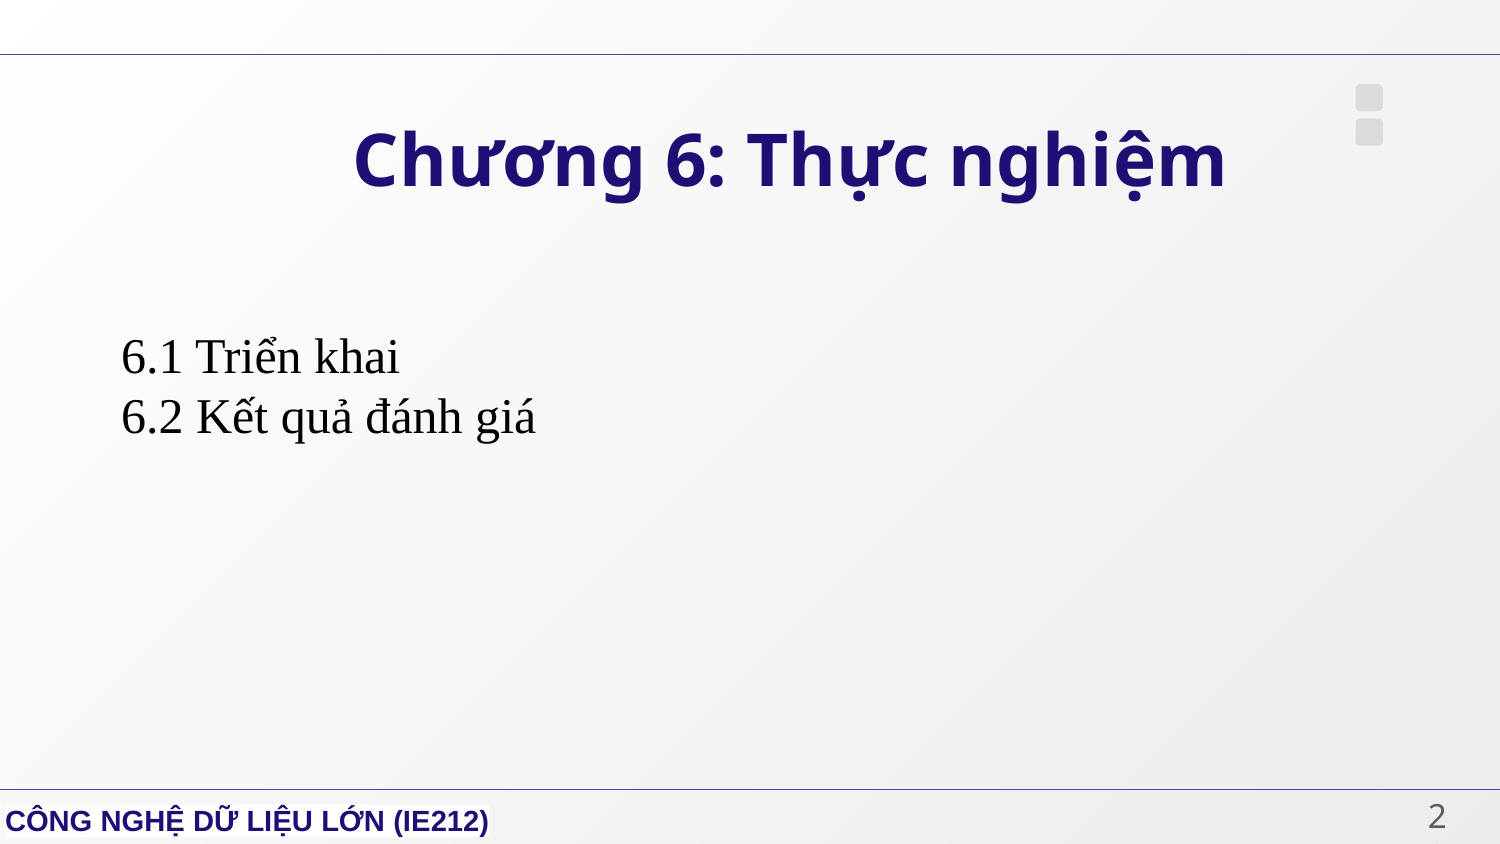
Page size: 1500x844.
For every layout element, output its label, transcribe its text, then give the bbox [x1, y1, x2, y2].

title Chương 6: Thực nghiệm [181, 111, 1401, 217]
text_box 6.1 Triển khai 6.2 Kết quả đánh giá [104, 299, 1327, 629]
text_box 22 [1412, 780, 1481, 828]
text_box CÔNG NGHỆ DỮ LIỆU LỚN (IE212) [0, 794, 515, 844]
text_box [1355, 83, 1383, 147]
